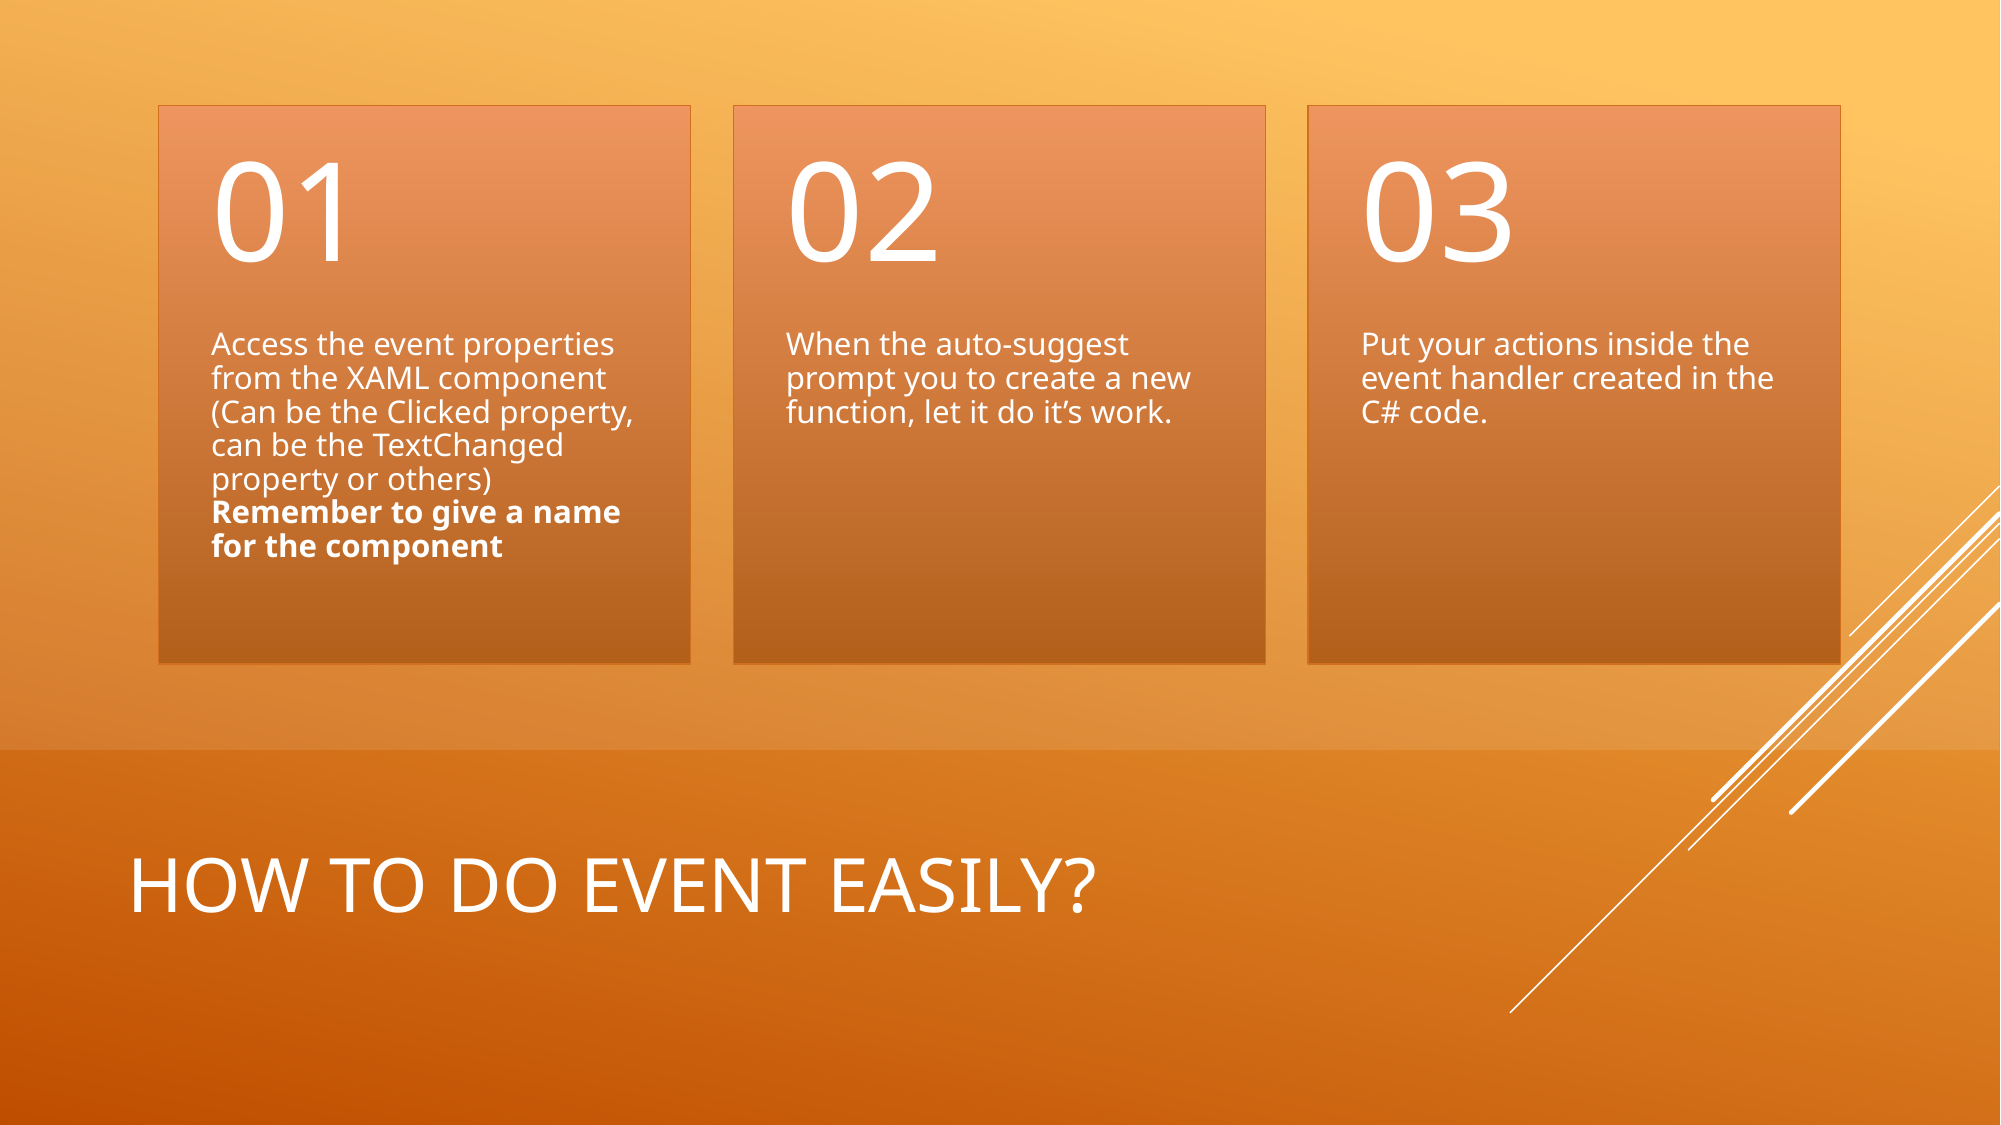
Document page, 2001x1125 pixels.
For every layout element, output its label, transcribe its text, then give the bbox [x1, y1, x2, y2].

text_box [0, 0, 2000, 751]
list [158, 105, 1841, 665]
title How To Do Event Easily? [112, 787, 1633, 977]
